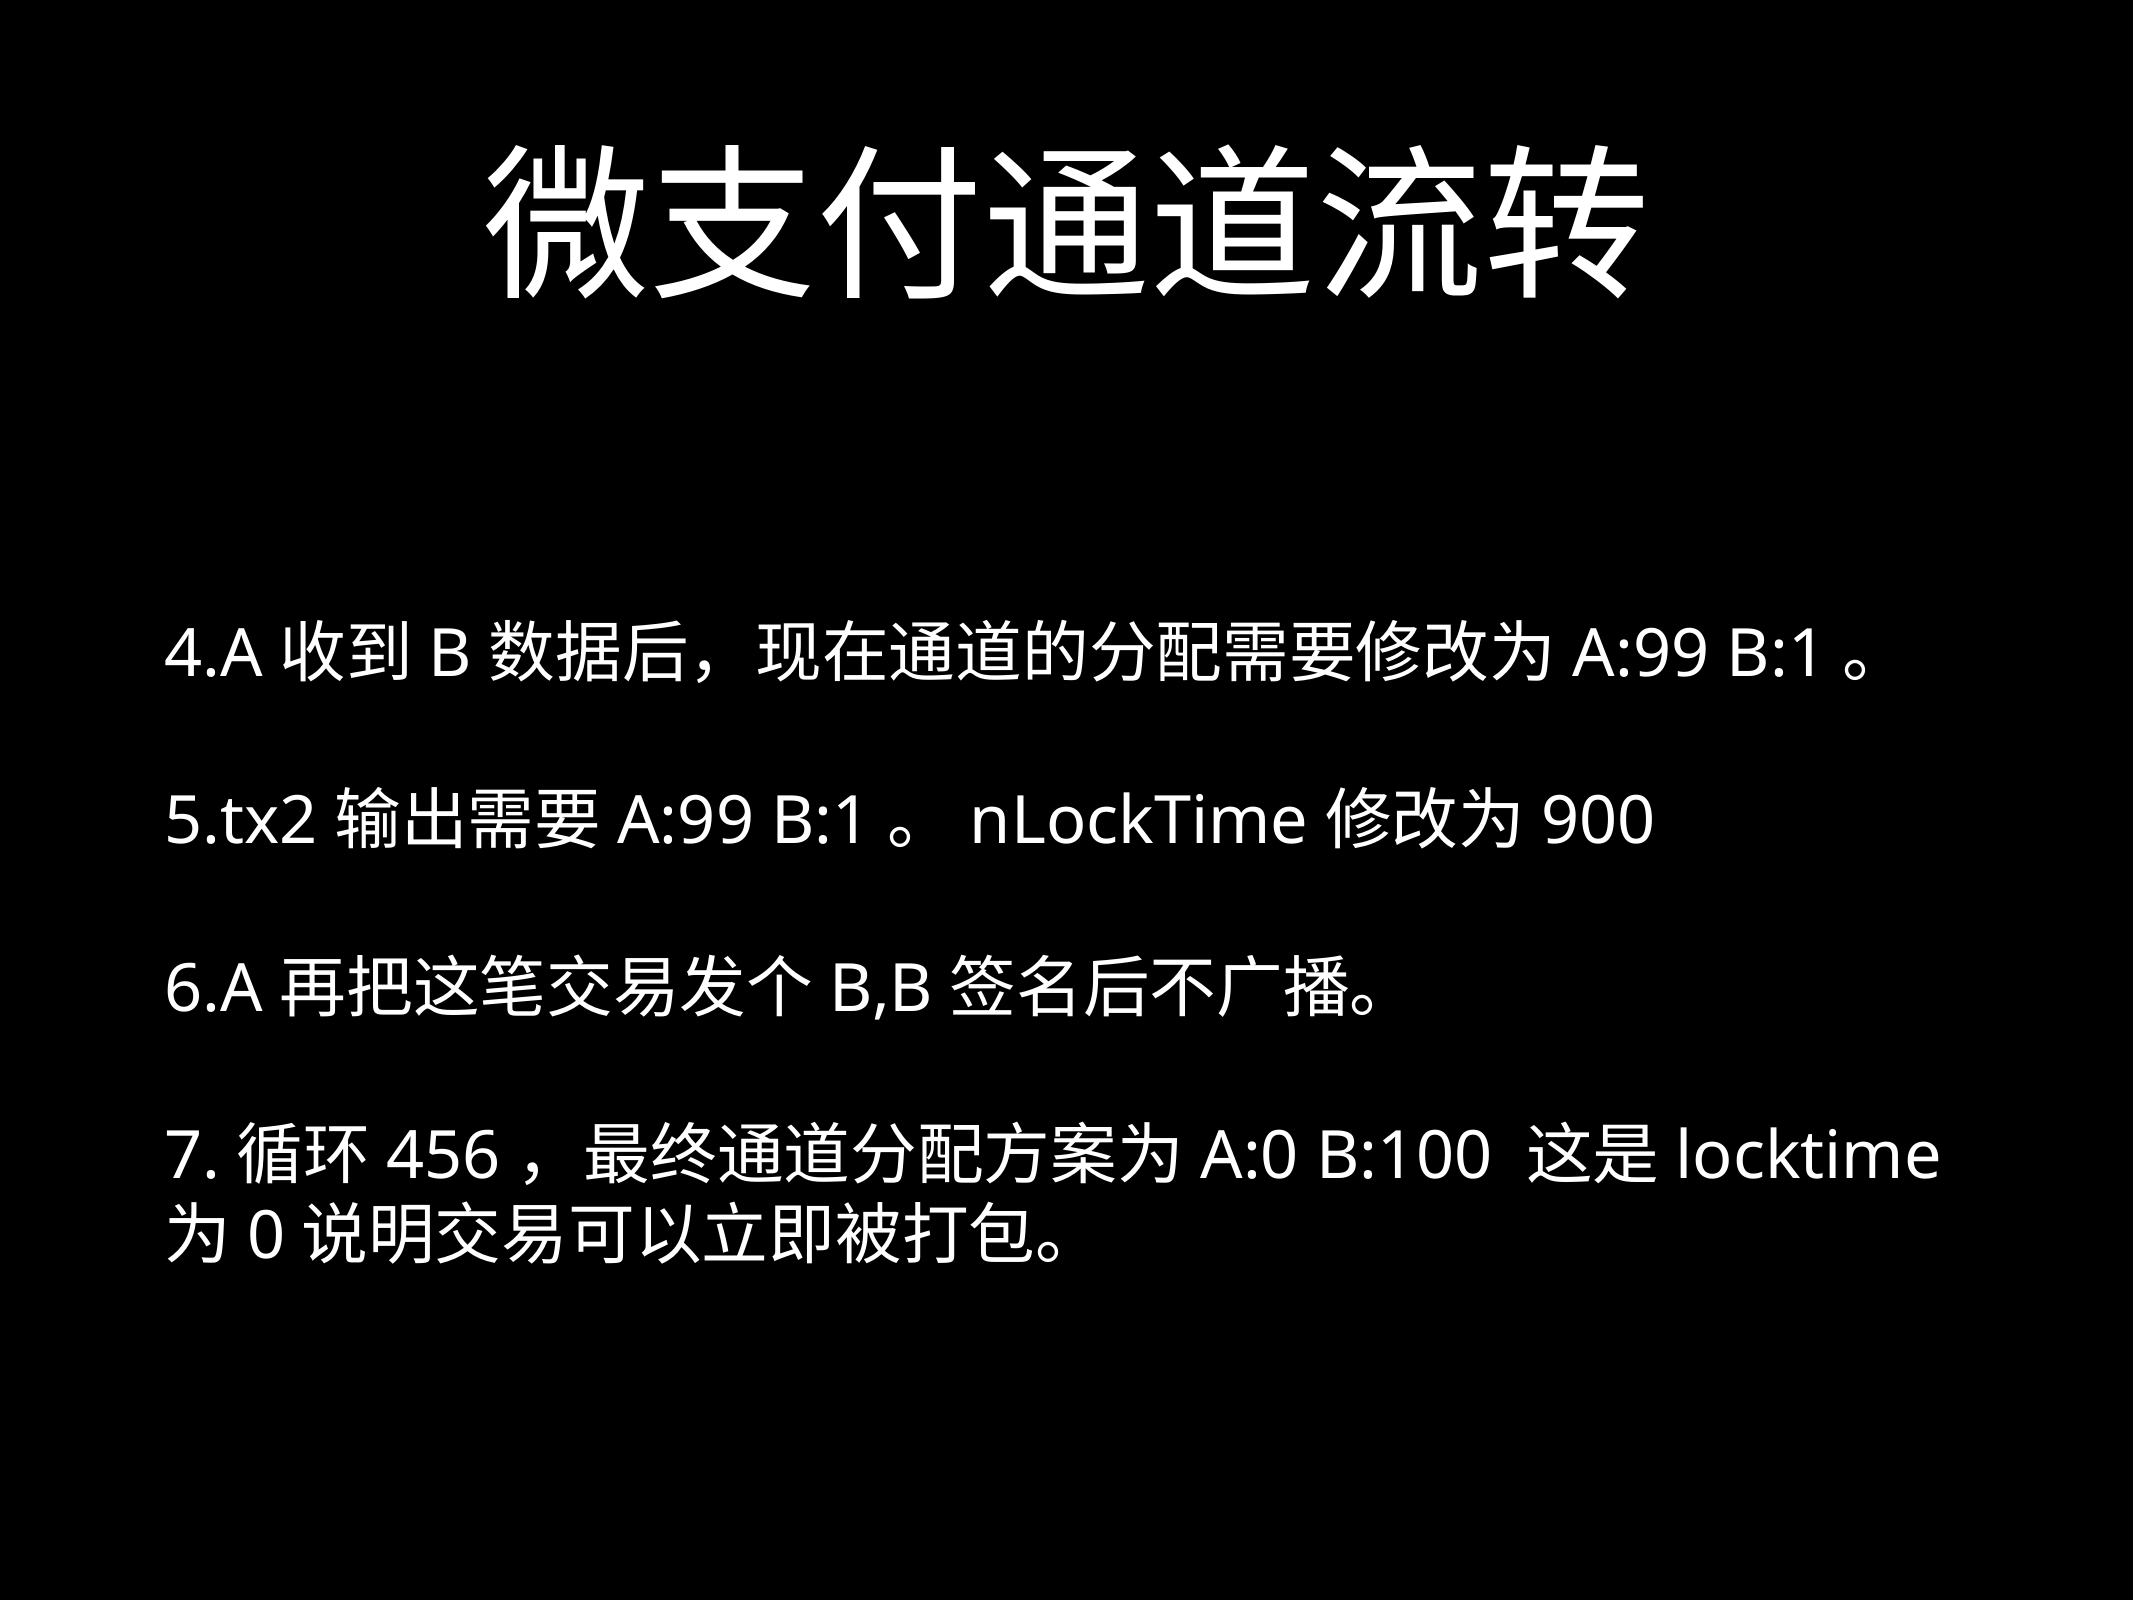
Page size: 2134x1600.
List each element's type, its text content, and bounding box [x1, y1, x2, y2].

title 微支付通道流转 [155, 41, 1978, 397]
list 4.A收到B数据后，现在通道的分配需要修改为A:99 B:1。 5.tx2输出需要A:99 B:1。nLockTime修改为900 6.A再把这笔交易发个B,B签名后不广播。 7.循环456，最终通道分配方案为A:0 B:100 这是locktime为0说明交易可以立即被打包。 [155, 424, 1978, 1457]
